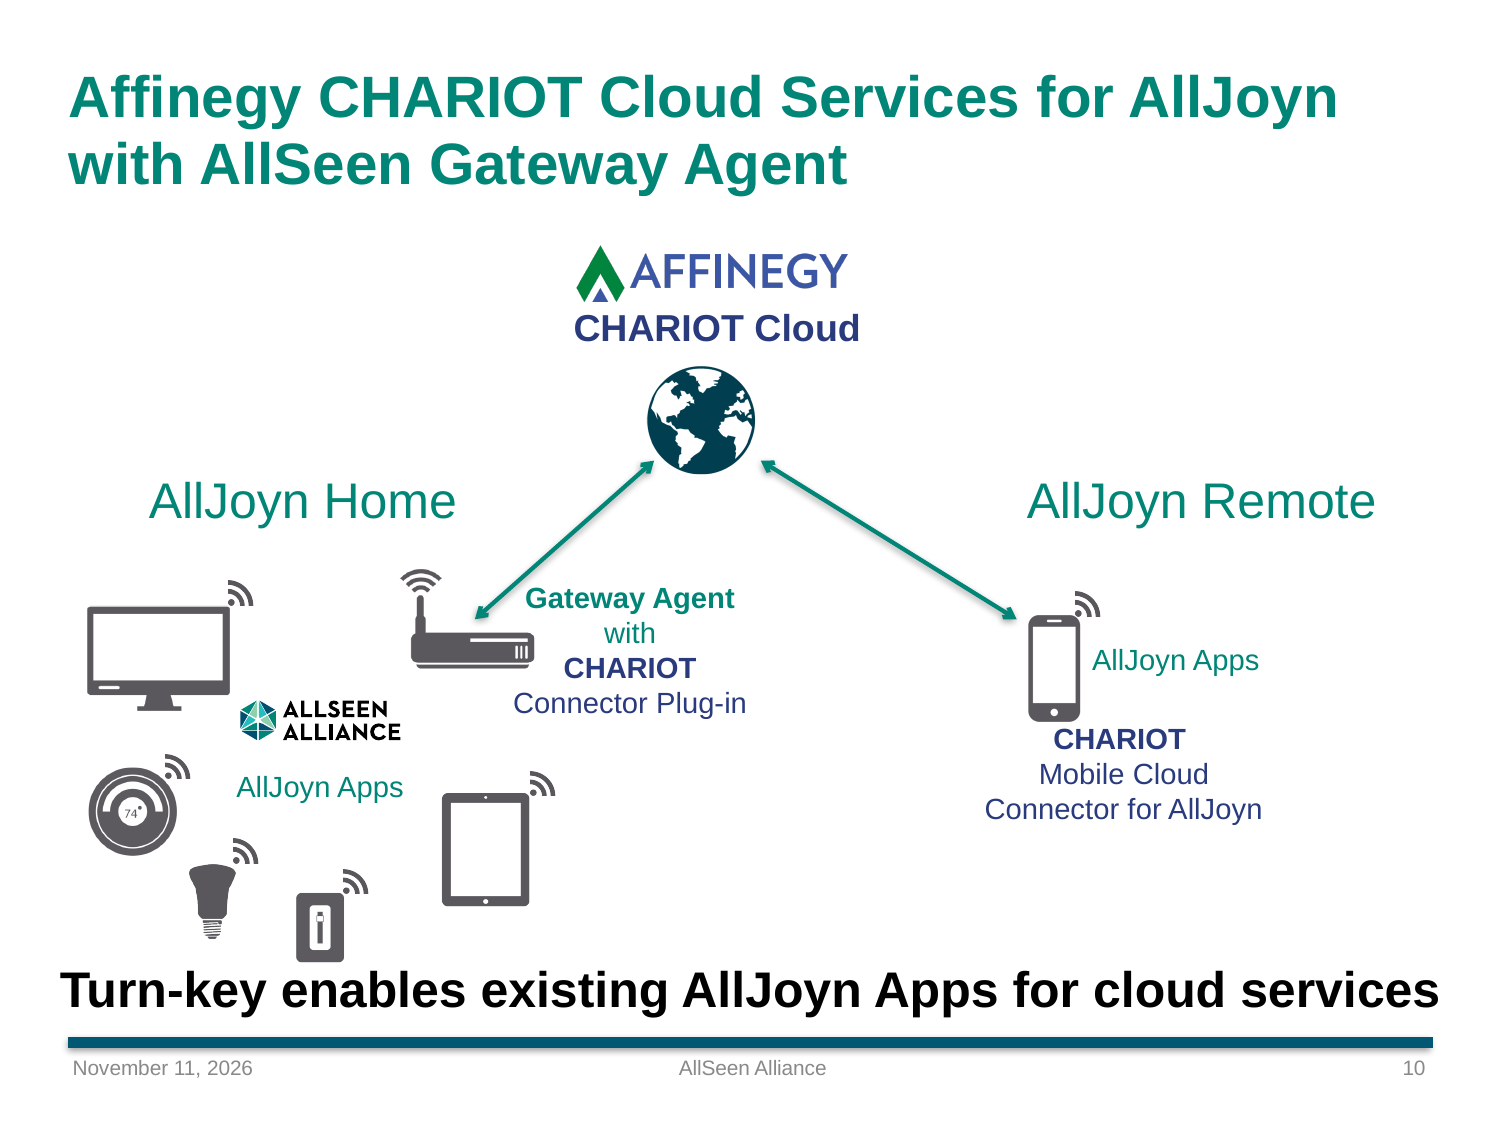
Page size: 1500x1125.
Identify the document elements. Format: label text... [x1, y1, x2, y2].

text_box Gateway Agent with CHARIOT Connector Plug-in [457, 572, 803, 727]
picture [567, 235, 856, 312]
picture [180, 835, 261, 947]
title Affinegy CHARIOT Cloud Services for AllJoyn with AllSeen Gateway Agent [61, 56, 1445, 207]
picture [75, 577, 256, 722]
picture [428, 767, 558, 918]
text_box AllJoyn Apps [1107, 633, 1275, 684]
text_box AllJoyn Apps [209, 761, 431, 812]
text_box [760, 460, 1017, 620]
text_box CHARIOT Cloud [558, 296, 877, 356]
text_box Turn-key enables existing AllJoyn Apps for cloud services [44, 949, 1457, 1025]
picture [636, 356, 766, 484]
picture [87, 751, 193, 857]
picture [281, 866, 371, 966]
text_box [474, 460, 655, 620]
text_box AllJoyn Home [134, 460, 472, 536]
text_box CHARIOT Mobile Cloud Connector for AllJoyn [963, 713, 1285, 833]
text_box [1016, 588, 1103, 733]
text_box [240, 700, 401, 741]
picture [395, 557, 547, 684]
text_box AllJoyn Remote [1017, 460, 1392, 536]
